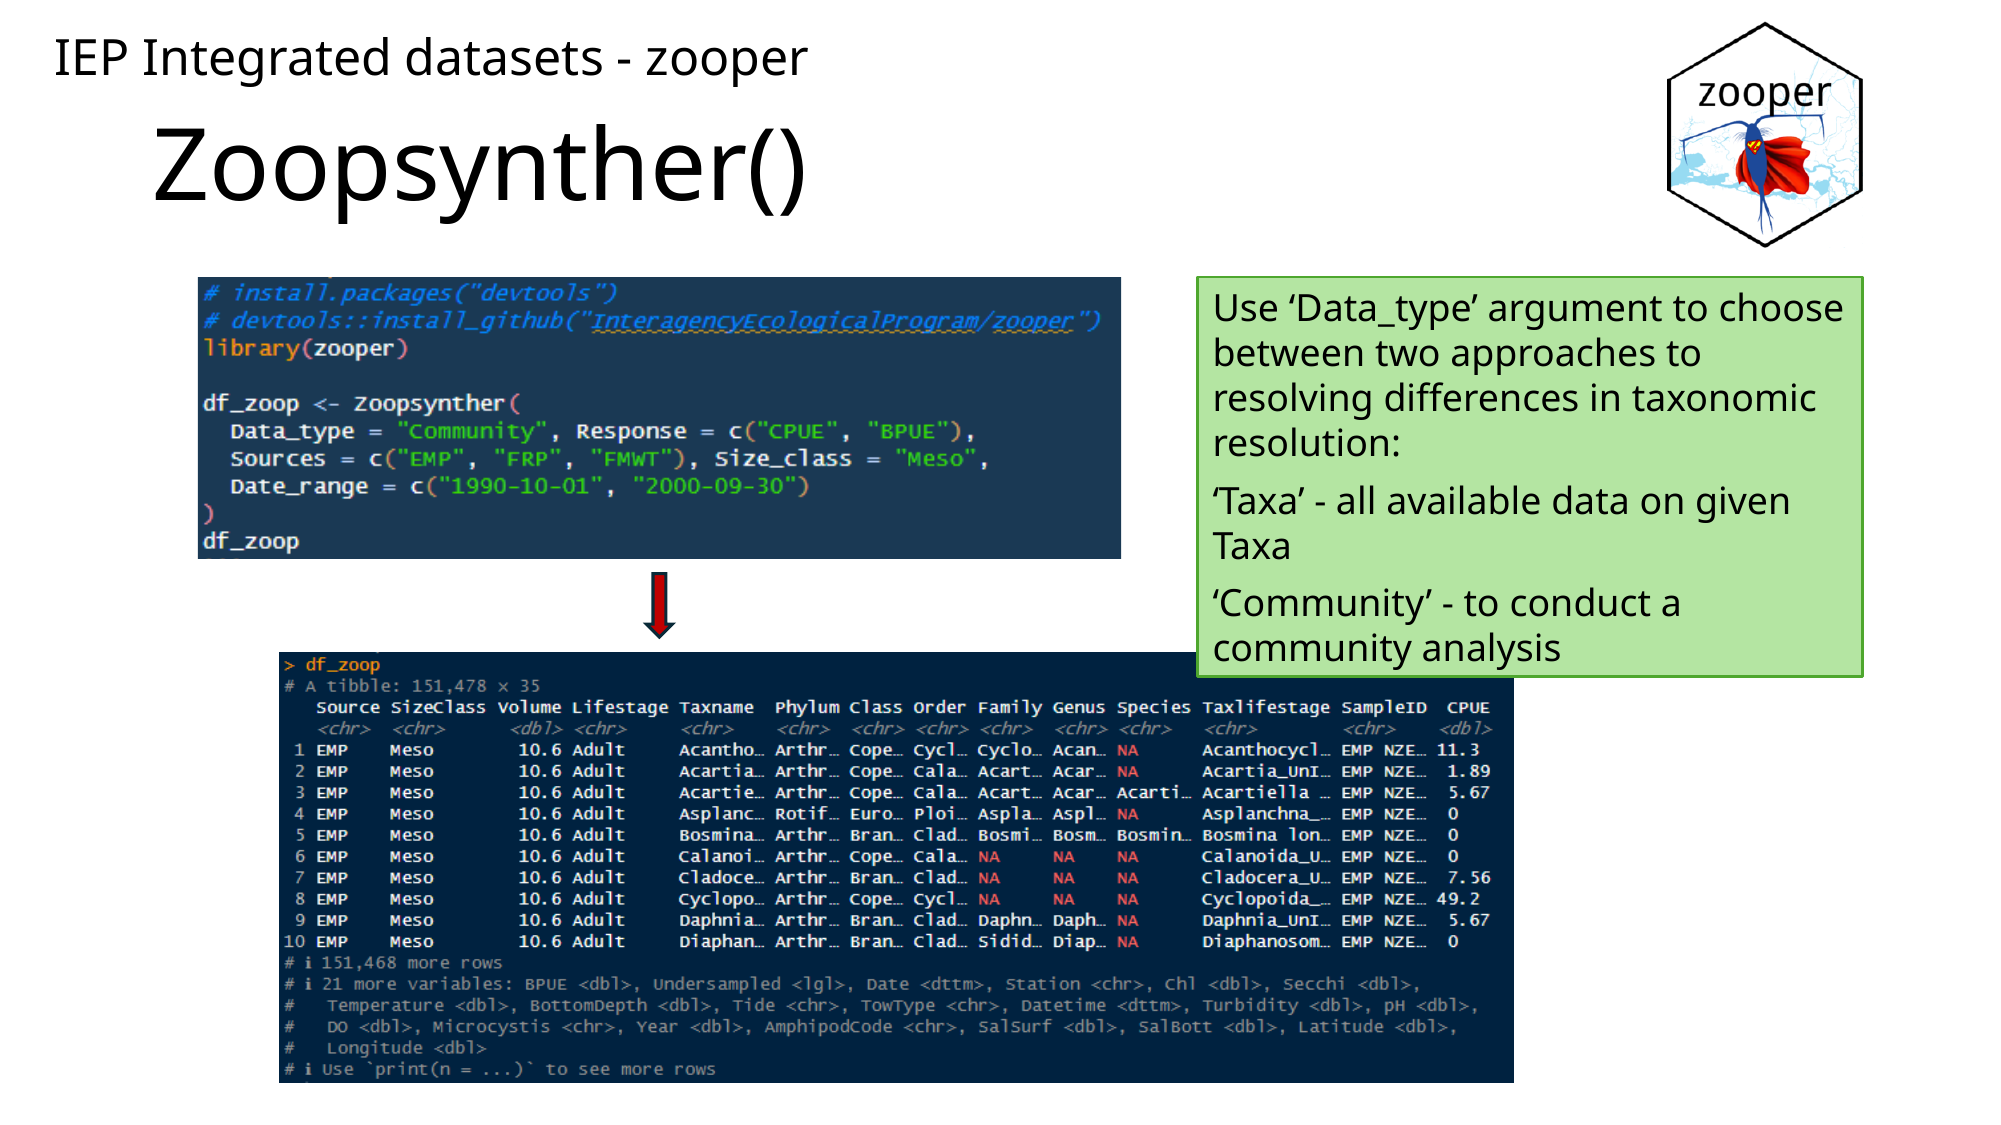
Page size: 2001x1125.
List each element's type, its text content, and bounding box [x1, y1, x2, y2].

title Zoopsynther() [137, 59, 1863, 278]
text_box Use ‘Data_type’ argument to choose between two approaches to resolving differences in taxonomic resolution: ‘Taxa’ - all available data on given Taxa ‘Community’ - to conduct a community analysis [1197, 276, 1863, 677]
picture [1666, 21, 1863, 249]
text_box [279, 573, 1515, 1084]
text_box IEP Integrated datasets - zooper [39, 17, 897, 93]
picture [197, 276, 1122, 559]
